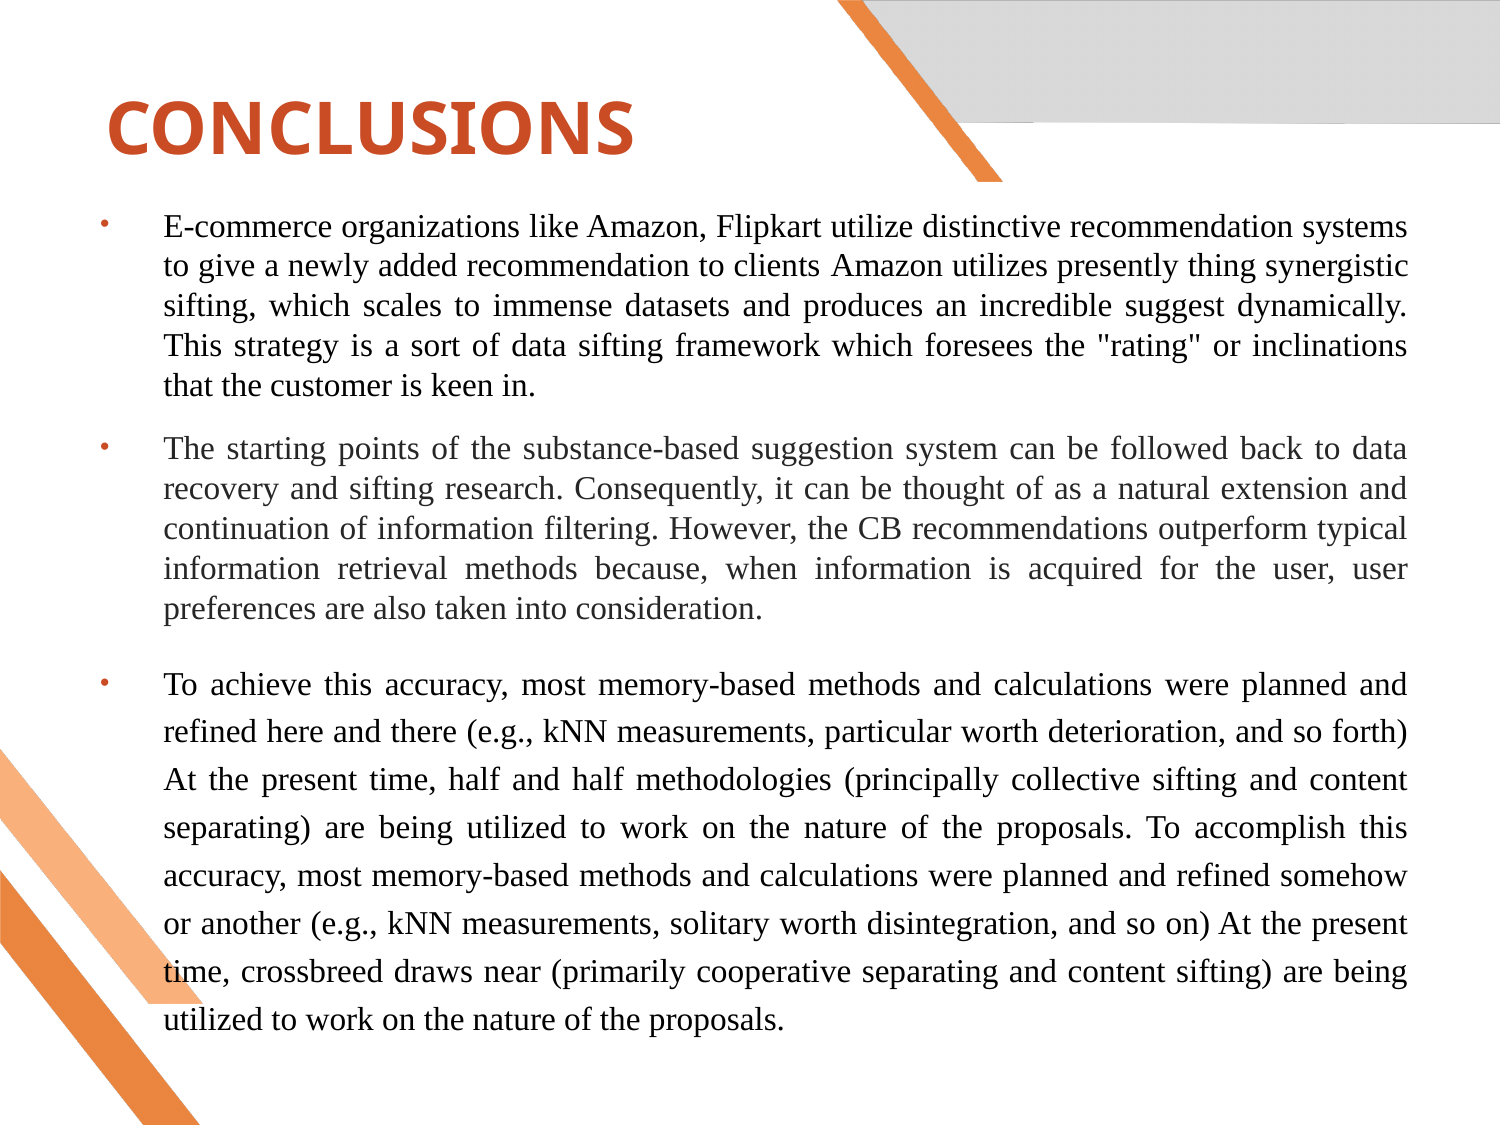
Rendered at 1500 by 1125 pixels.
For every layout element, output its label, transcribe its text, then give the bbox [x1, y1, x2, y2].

picture [0, 745, 200, 1125]
title CONCLUSIONS [75, 59, 875, 191]
list E-commerce organizations like Amazon, Flipkart utilize distinctive recommendation systems to give a newly added recommendation to clients Amazon utilizes presently thing synergistic sifting, which scales to immense datasets and produces an incredible suggest dynamically. This strategy is a sort of data sifting framework which foresees the "rating" or inclinations that the customer is keen in. The starting points of the substance-based suggestion system can be followed back to data recovery and sifting research. Consequently, it can be thought of as a natural extension and continuation of information filtering. However, the CB recommendations outperform typical information retrieval methods because, when information is acquired for the user, user preferences are also taken into consideration. To achieve this accuracy, most memory-based methods and calculations were planned and refined here and there (e.g., kNN measurements, particular worth deterioration, and so forth) At the present time, half and half methodologies (principally collective sifting and content separating) are being utilized to work on the nature of the proposals. To accomplish this accuracy, most memory-based methods and calculations were planned and refined somehow or another (e.g., kNN measurements, solitary worth disintegration, and so on) At the present time, crossbreed draws near (primarily cooperative separating and content sifting) are being utilized to work on the nature of the proposals. [75, 196, 1425, 1013]
picture [837, 0, 1500, 182]
